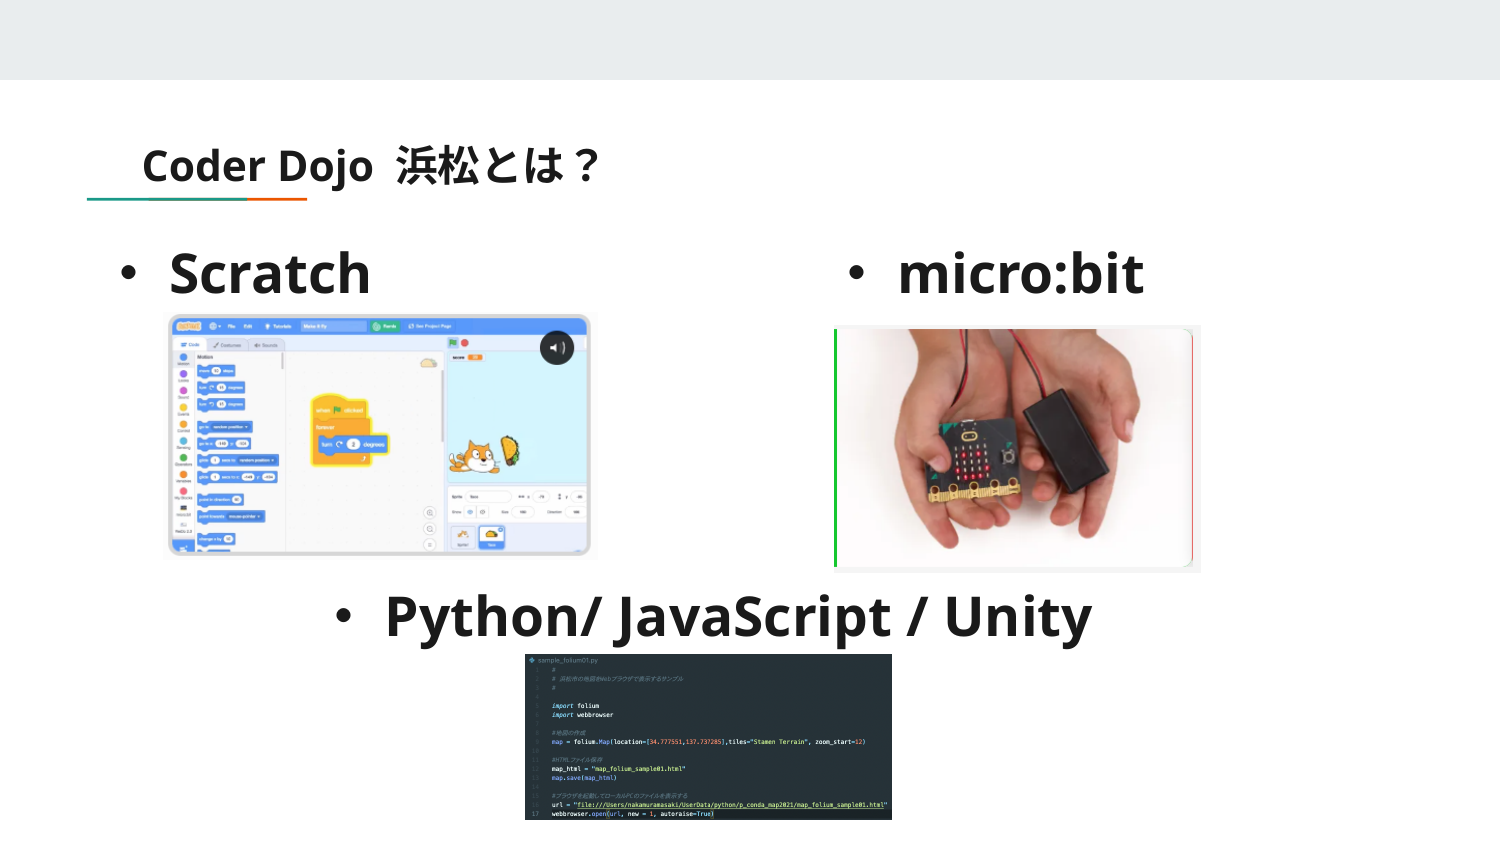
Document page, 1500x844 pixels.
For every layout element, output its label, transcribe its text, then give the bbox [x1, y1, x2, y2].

title Coder Dojo 浜松とは？ [126, 123, 871, 212]
picture [834, 325, 1202, 573]
title ・Python/ JavaScript / Unity [301, 566, 1248, 655]
picture [163, 312, 598, 560]
title ・Scratch [86, 223, 426, 319]
picture [524, 654, 892, 820]
title ・micro:bit [814, 223, 1215, 333]
